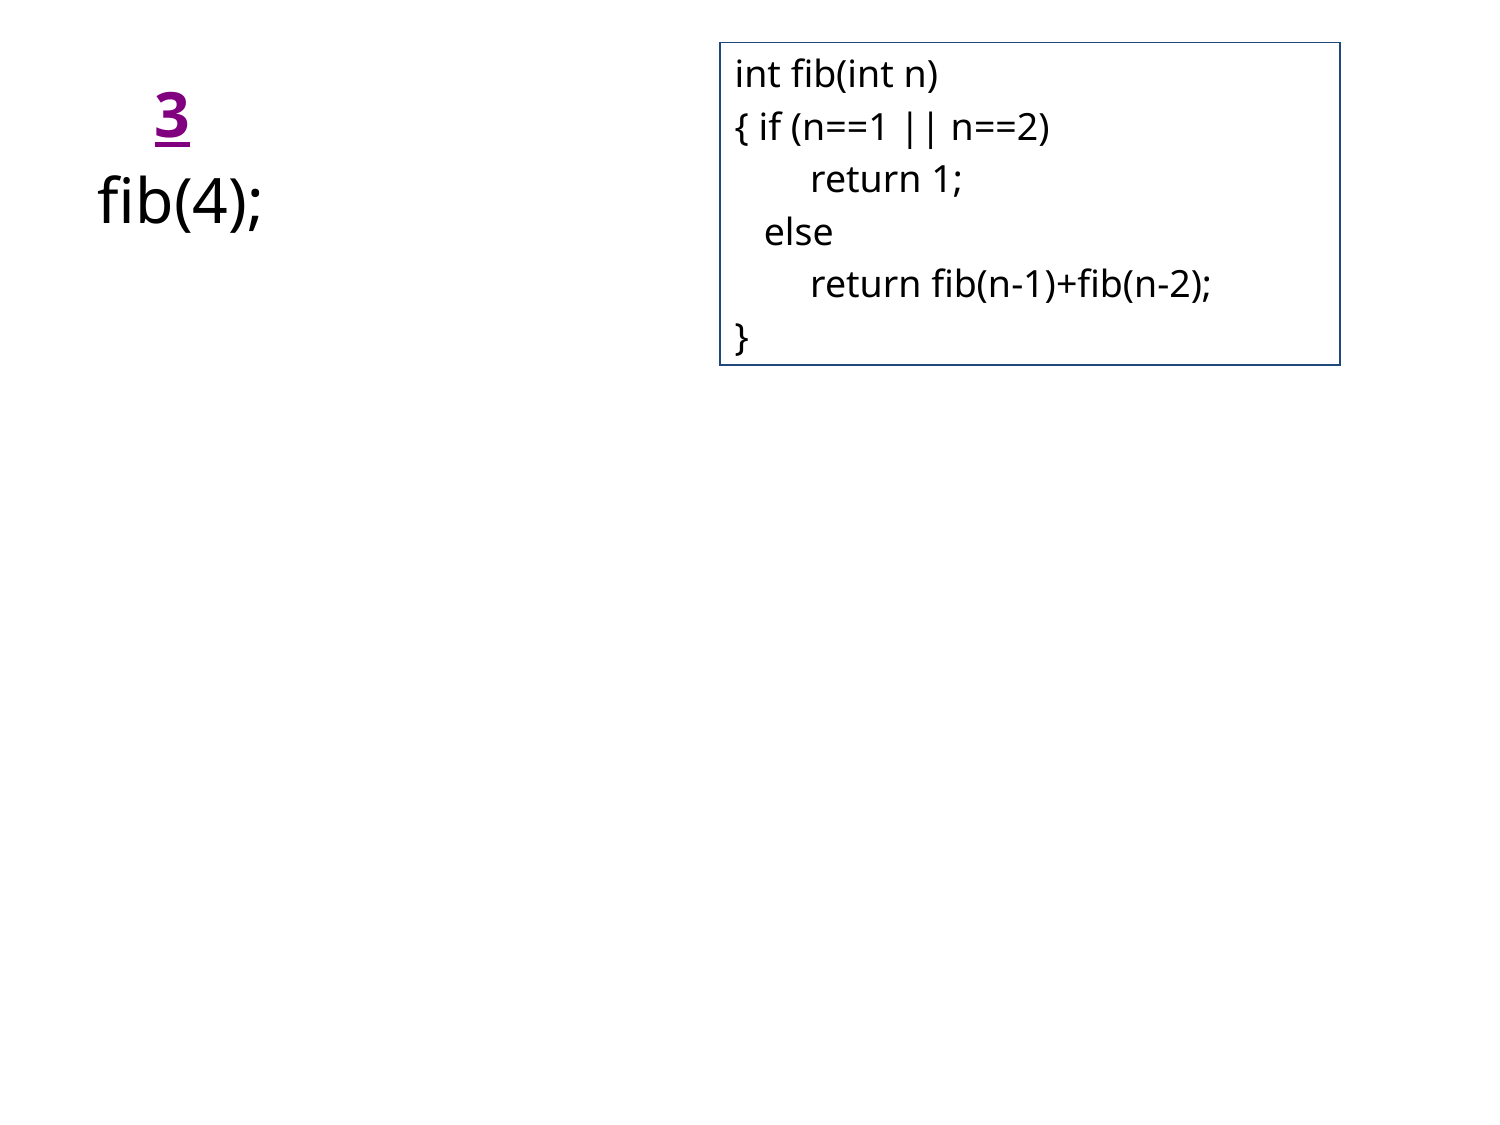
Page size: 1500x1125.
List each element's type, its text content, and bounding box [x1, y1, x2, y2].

text_box 3 [139, 67, 318, 158]
text_box int fib(int n) { if (n==1 || n==2) return 1; else return fib(n-1)+fib(n-2); } [719, 42, 1340, 365]
text_box fib(4); [83, 153, 392, 244]
